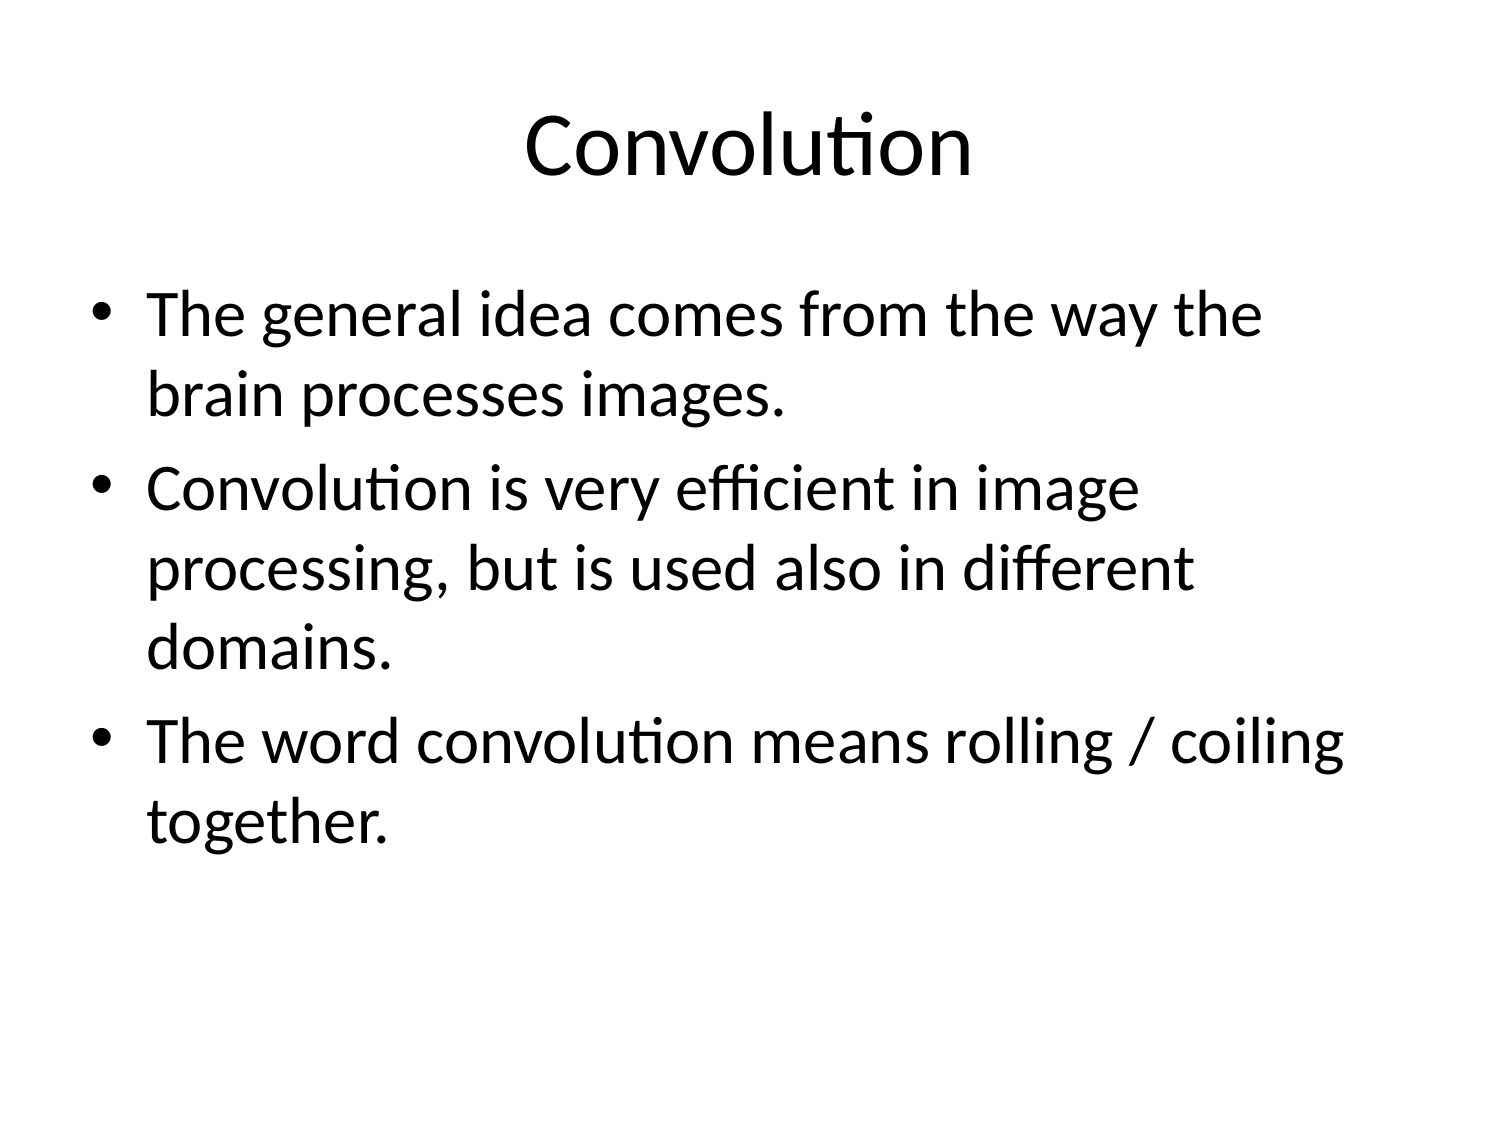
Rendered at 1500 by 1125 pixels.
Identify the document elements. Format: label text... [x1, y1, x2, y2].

title Convolution [75, 45, 1425, 233]
list The general idea comes from the way the brain processes images. Convolution is very efficient in image processing, but is used also in different domains. The word convolution means rolling / coiling together. [75, 262, 1425, 1005]
